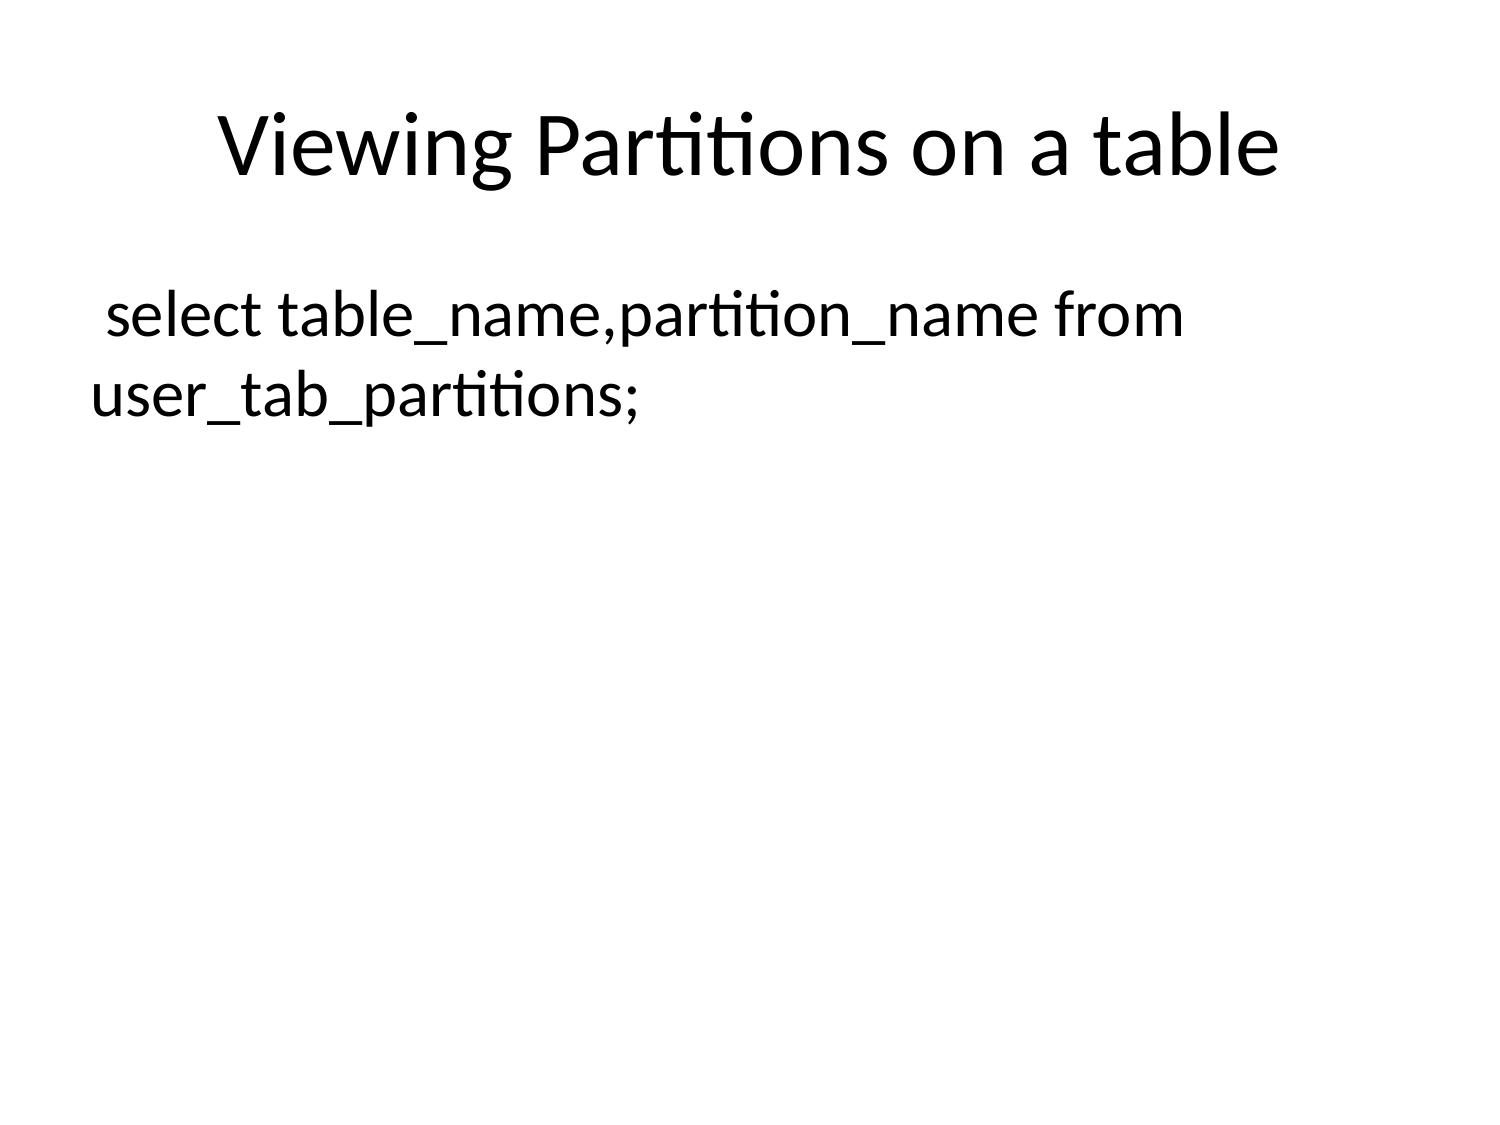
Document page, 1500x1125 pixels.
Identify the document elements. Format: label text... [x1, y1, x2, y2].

list select table_name,partition_name from user_tab_partitions; [75, 262, 1425, 1005]
title Viewing Partitions on a table [75, 45, 1425, 233]
